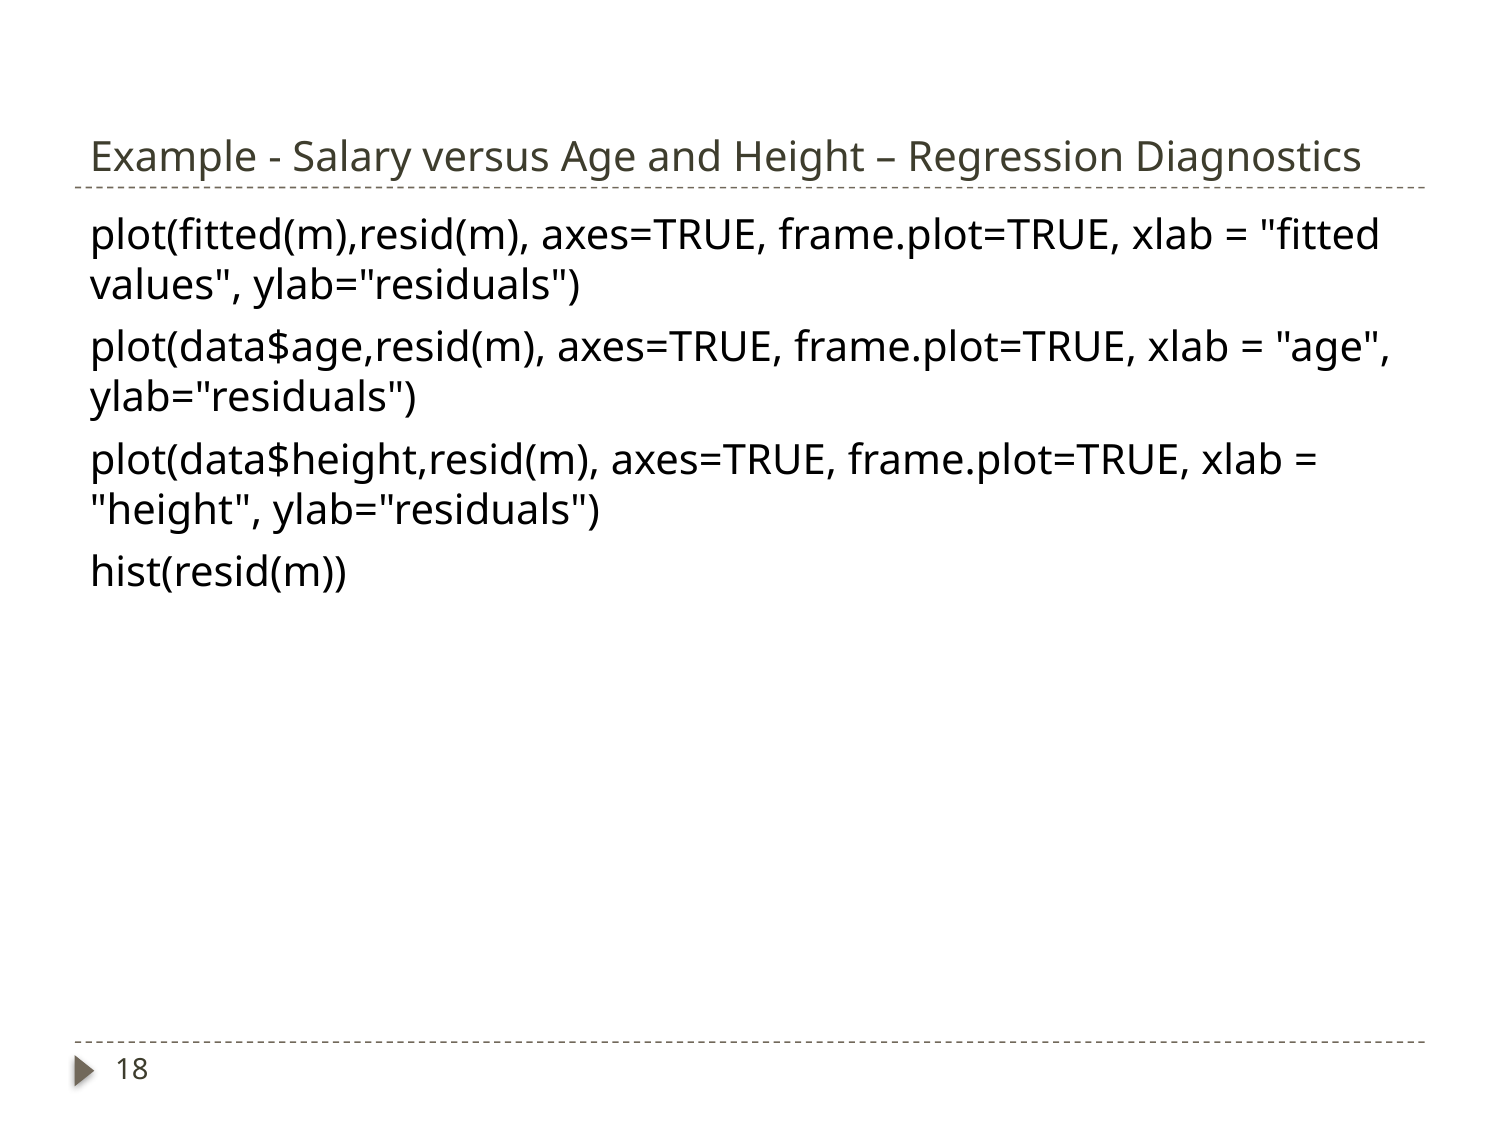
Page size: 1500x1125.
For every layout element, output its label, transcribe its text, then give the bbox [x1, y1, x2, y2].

title Example - Salary versus Age and Height – Regression Diagnostics [75, 24, 1425, 188]
slide_number 18 [100, 1042, 426, 1103]
list plot(fitted(m),resid(m), axes=TRUE, frame.plot=TRUE, xlab = "fitted values", ylab="residuals") plot(data$age,resid(m), axes=TRUE, frame.plot=TRUE, xlab = "age", ylab="residuals") plot(data$height,resid(m), axes=TRUE, frame.plot=TRUE, xlab = "height", ylab="residuals") hist(resid(m)) [75, 200, 1425, 1010]
